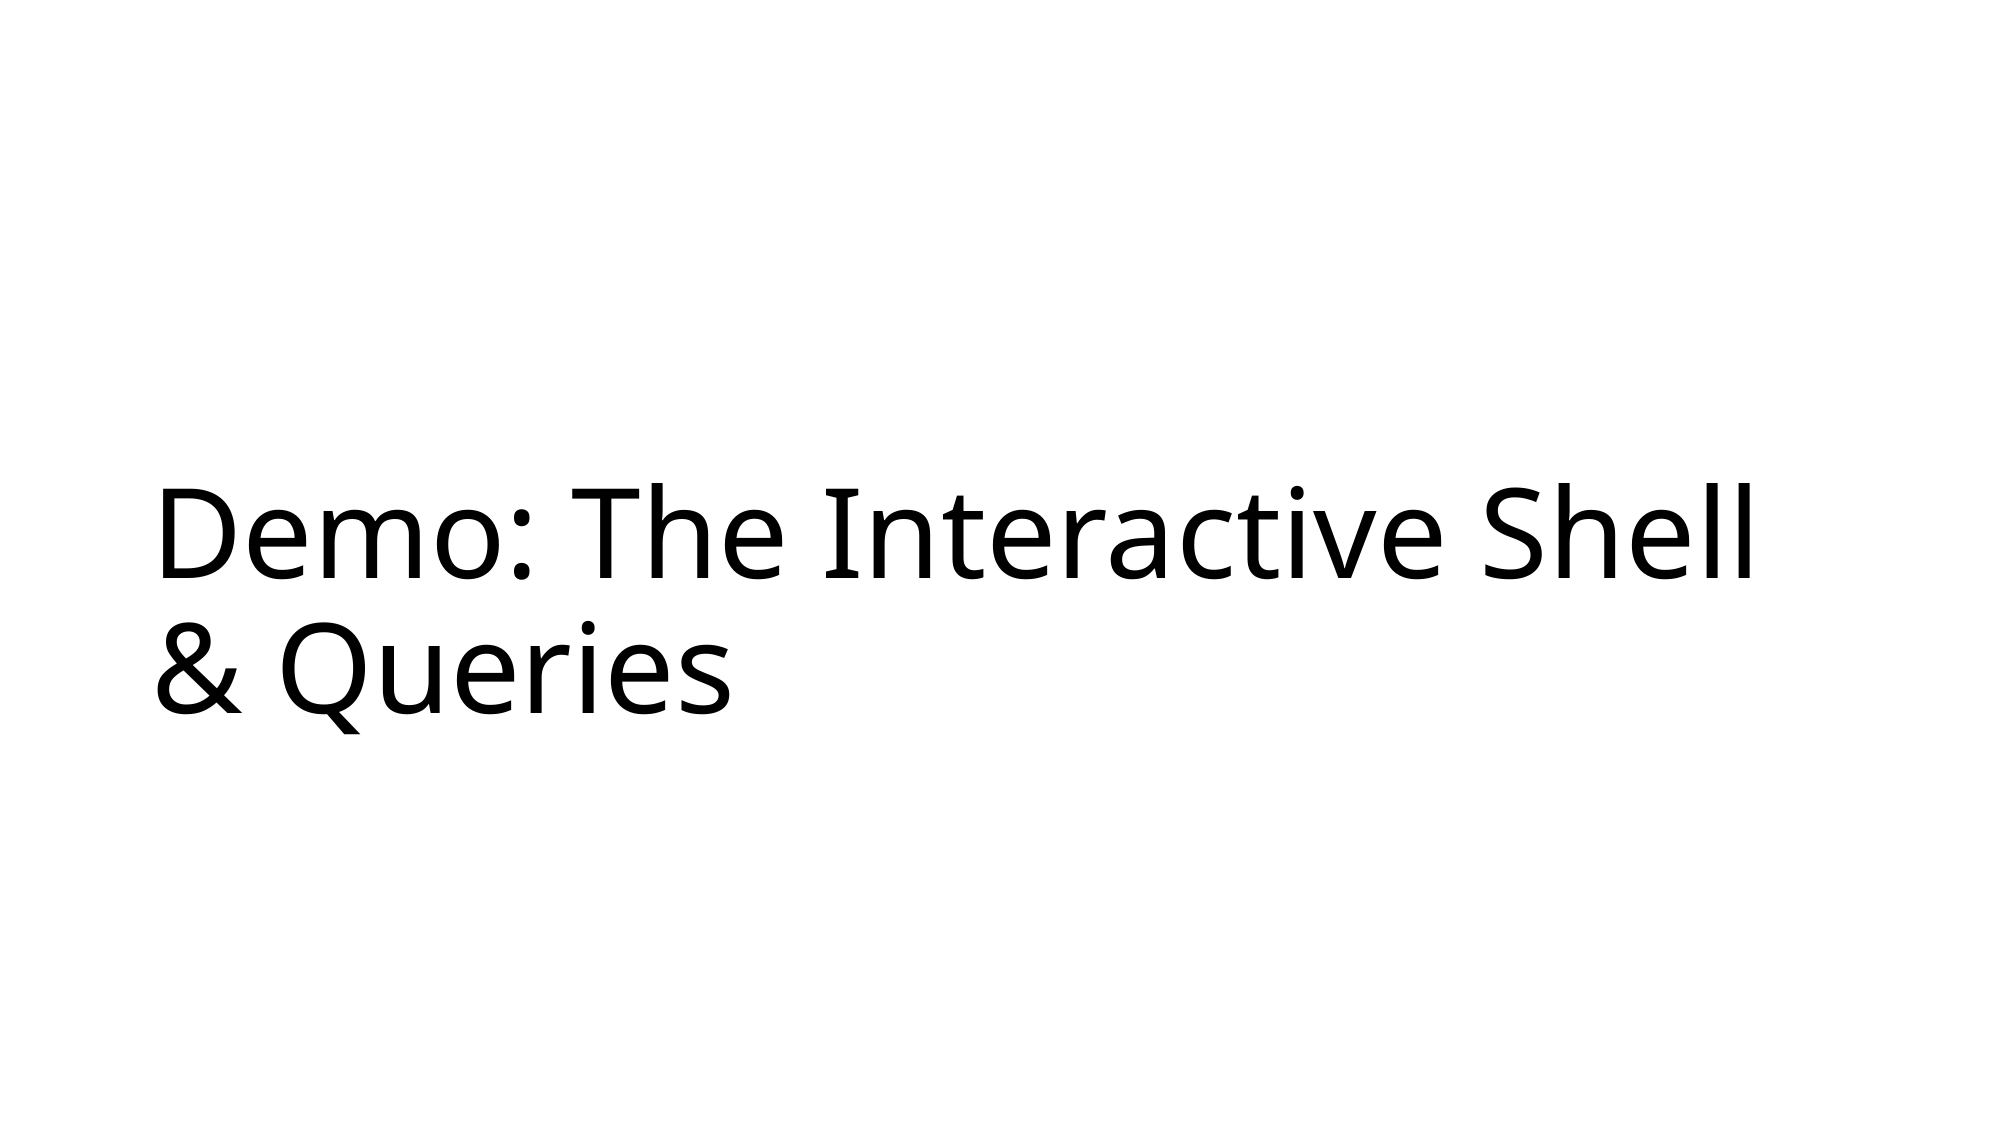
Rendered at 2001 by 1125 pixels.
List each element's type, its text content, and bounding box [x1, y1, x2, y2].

title Demo: The Interactive Shell & Queries [136, 280, 1862, 749]
